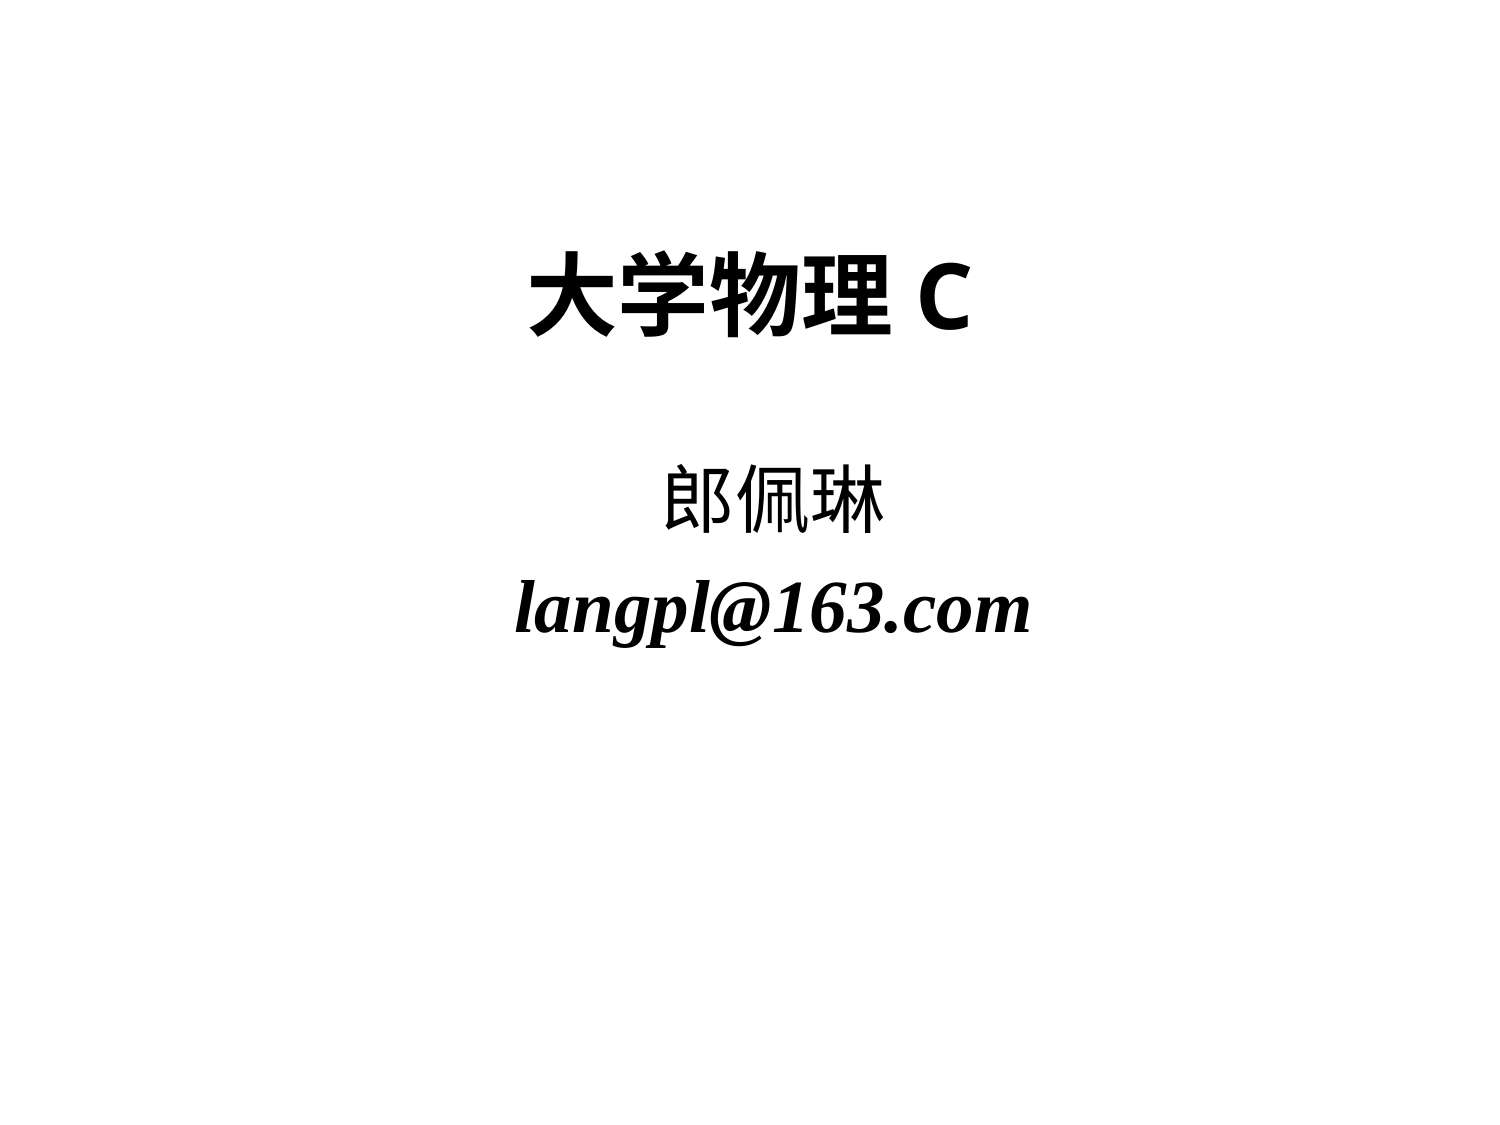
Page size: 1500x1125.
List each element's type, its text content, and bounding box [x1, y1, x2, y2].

list 郎佩琳 langpl@163.com [175, 445, 1372, 786]
title 大学物理C [75, 199, 1425, 387]
